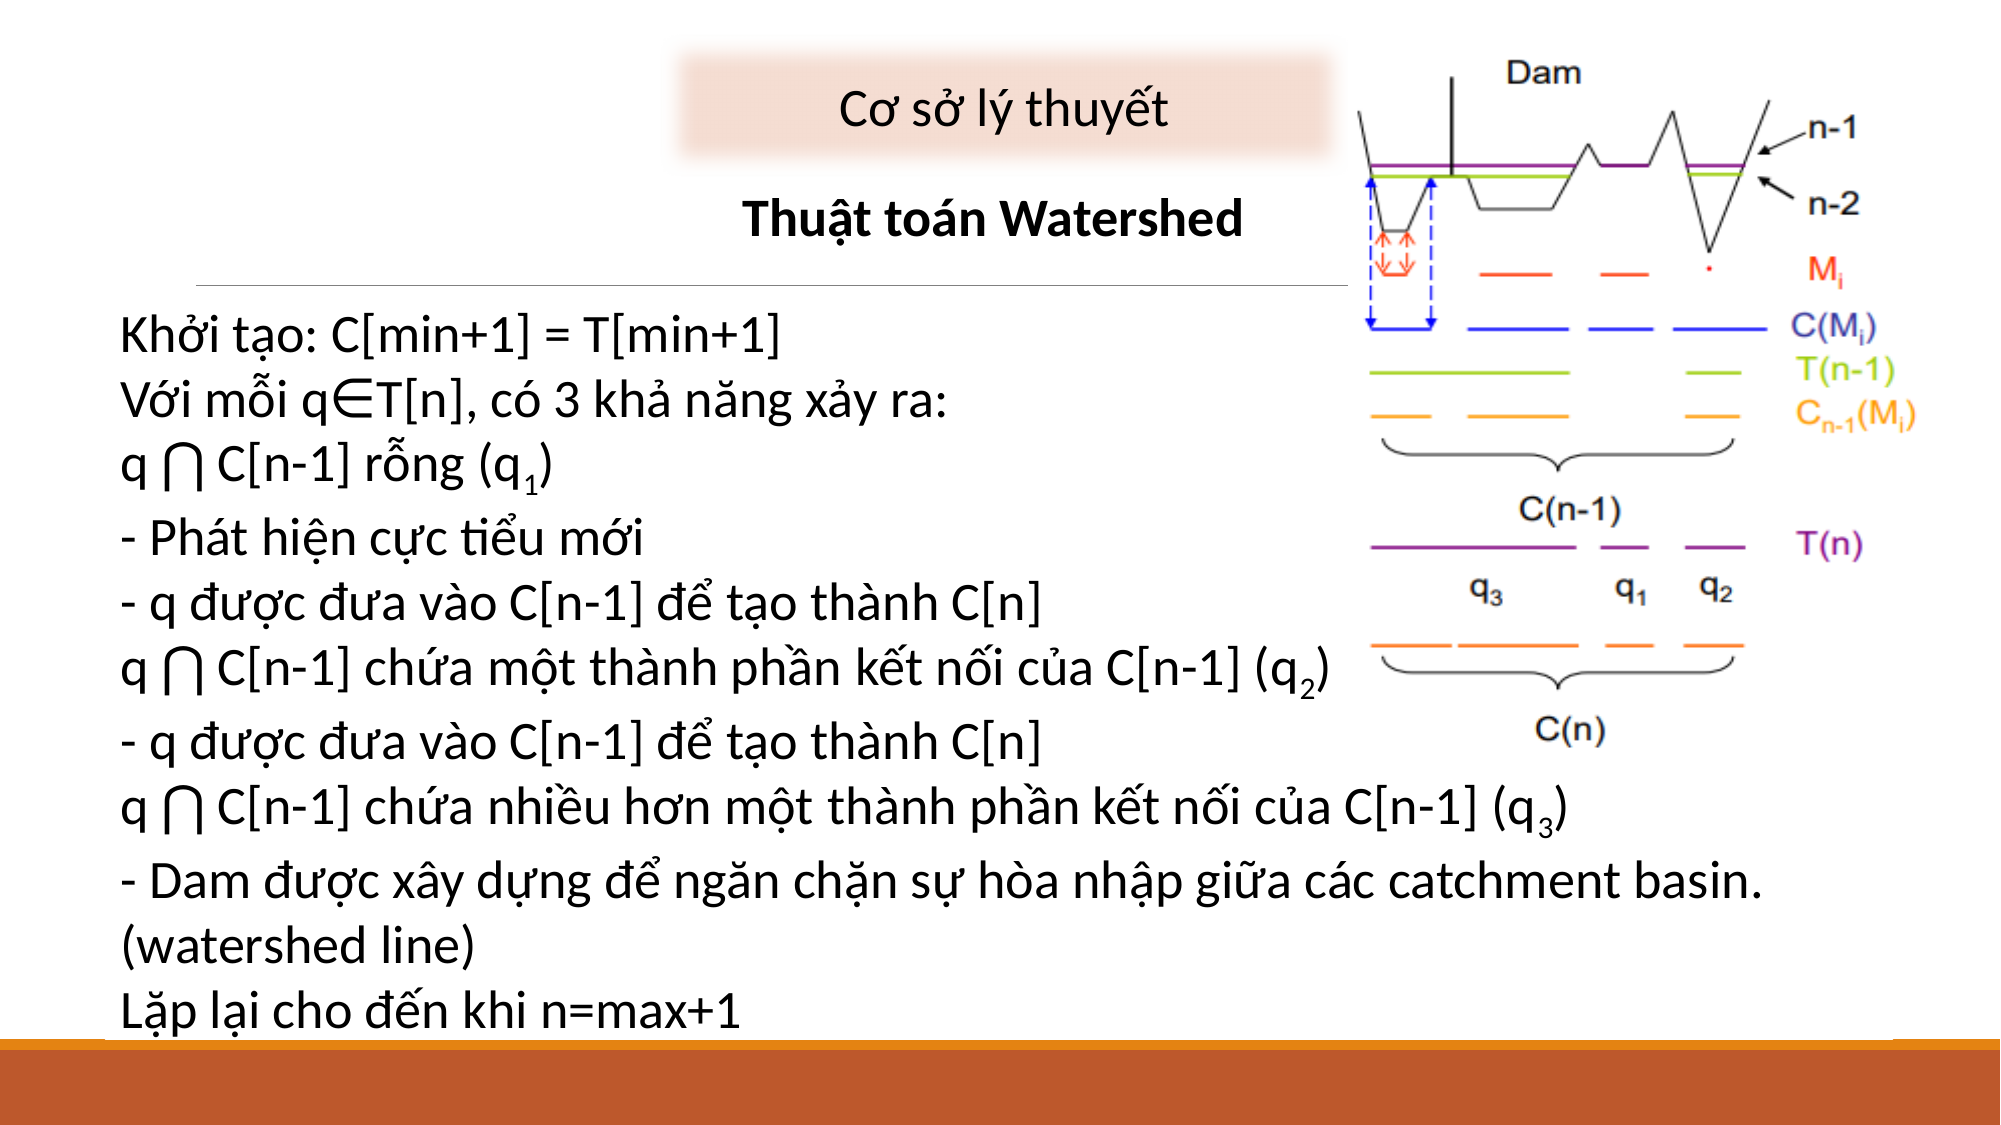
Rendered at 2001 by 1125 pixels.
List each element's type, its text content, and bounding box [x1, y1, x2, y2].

text_box Thuật toán Watershed [728, 174, 1345, 255]
text_box Khởi tạo: C[min+1] = T[min+1] Với mỗi q∈T[n], có 3 khả năng xảy ra: q ⋂ C[n-1] rỗng (q1) - Phát hiện cực tiểu mới - q được đưa vào C[n-1] để tạo thành C[n] q ⋂ C[n-1] chứa một thành phần kết nối của C[n-1] (q2) - q được đưa vào C[n-1] để tạo thành C[n] q ⋂ C[n-1] chứa nhiều hơn một thành phần kết nối của C[n-1] (q3) - Dam được xây dựng để ngăn chặn sự hòa nhập giữa các catchment basin. (watershed line) Lặp lại cho đến khi n=max+1 [104, 297, 1894, 1040]
text_box Cơ sở lý thuyết [695, 69, 1316, 142]
picture [966, 34, 1930, 1027]
